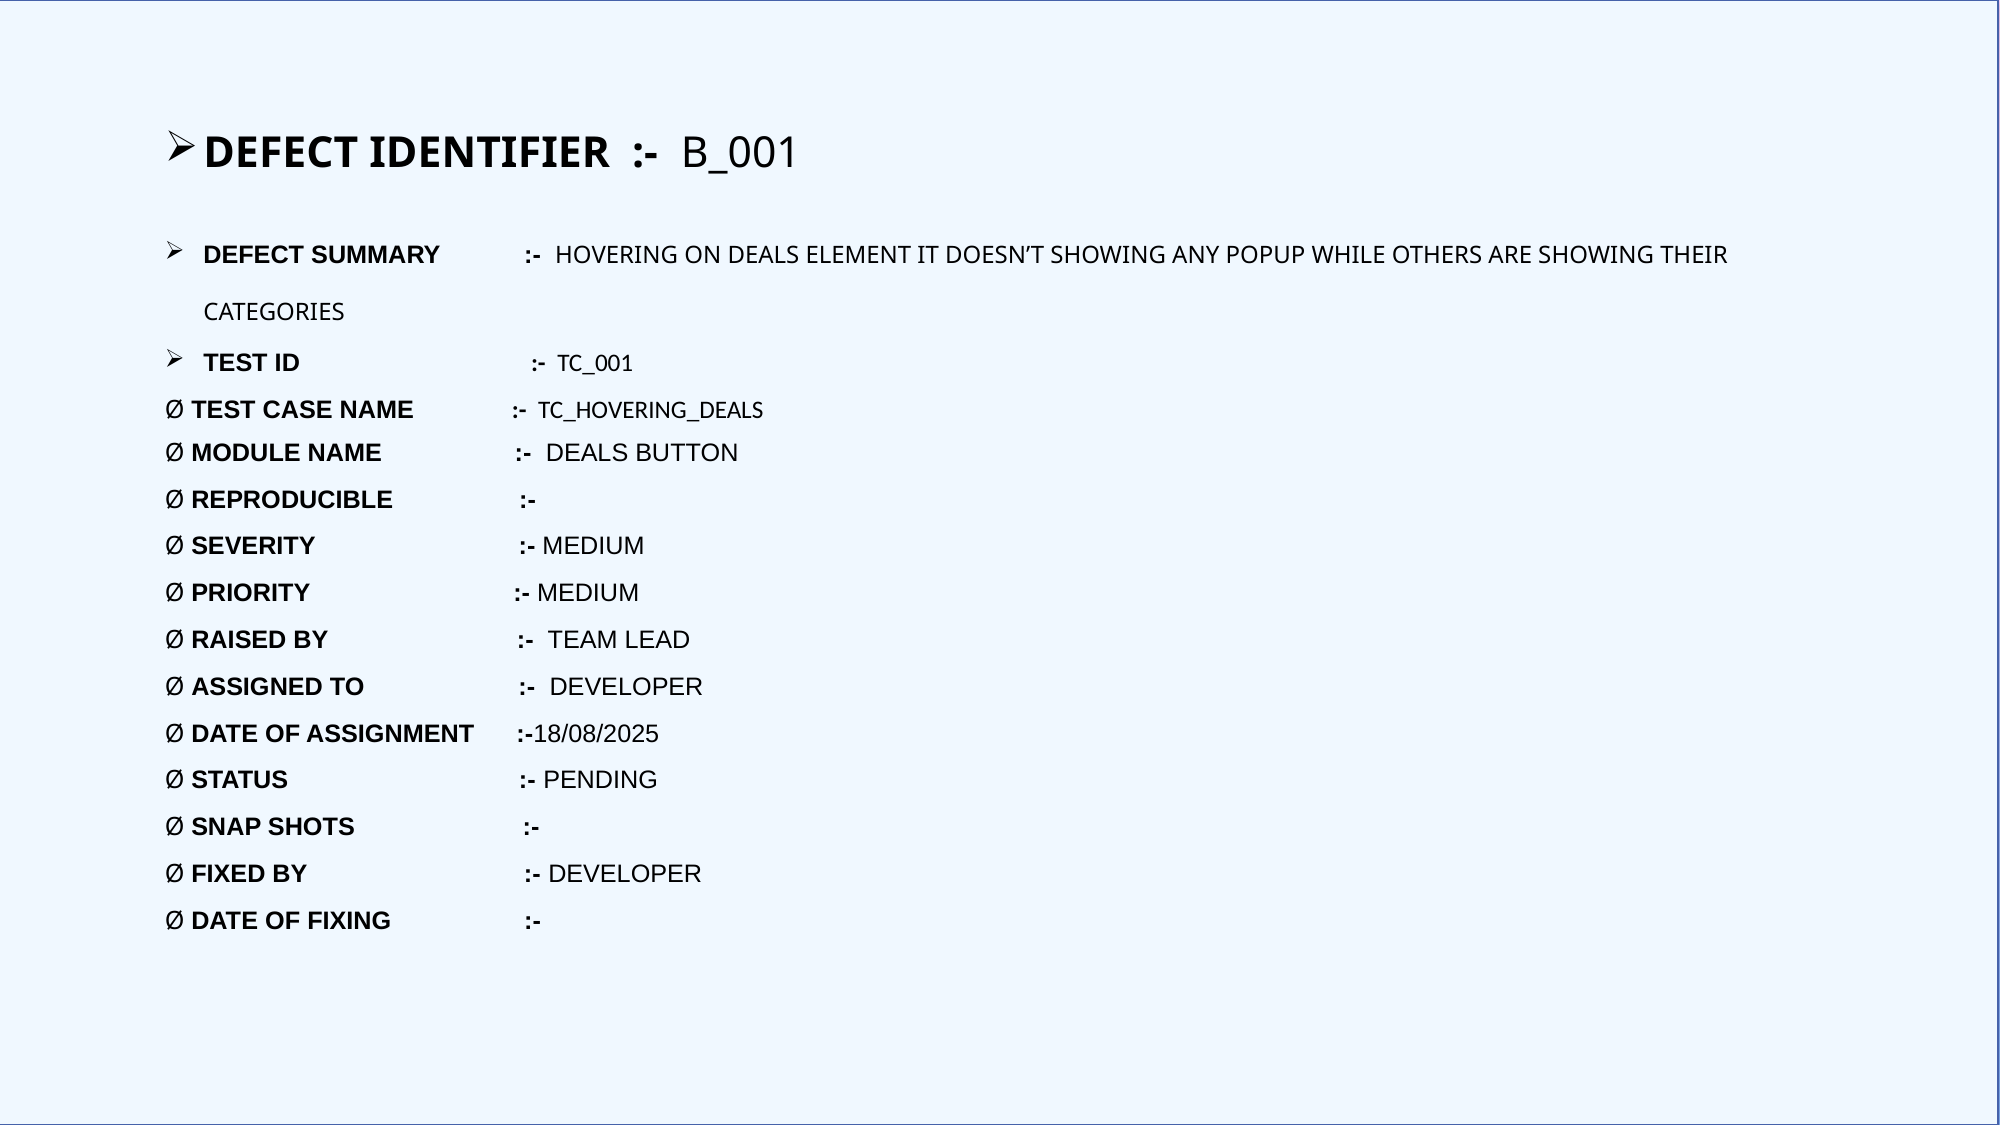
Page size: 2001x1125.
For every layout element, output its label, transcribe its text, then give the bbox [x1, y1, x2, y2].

text_box [0, 0, 1999, 1125]
list Defect identifier :- B_001 Defect summary :- Hovering on deals element it doesn’t showing any popup while others are showing their categories Test Id :- TC_001 Ø Test case name :- TC_hovering_deals Ø Module name :- deals button Ø Reproducible :- Ø Severity :- medium Ø Priority :- medium Ø Raised by :- team lead Ø Assigned to :- developer Ø Date of assignment :-18/08/2025 Ø Status :- pending Ø Snap shots :- Ø Fixed by :- developer Ø Date of fixing :- [149, 114, 1850, 950]
